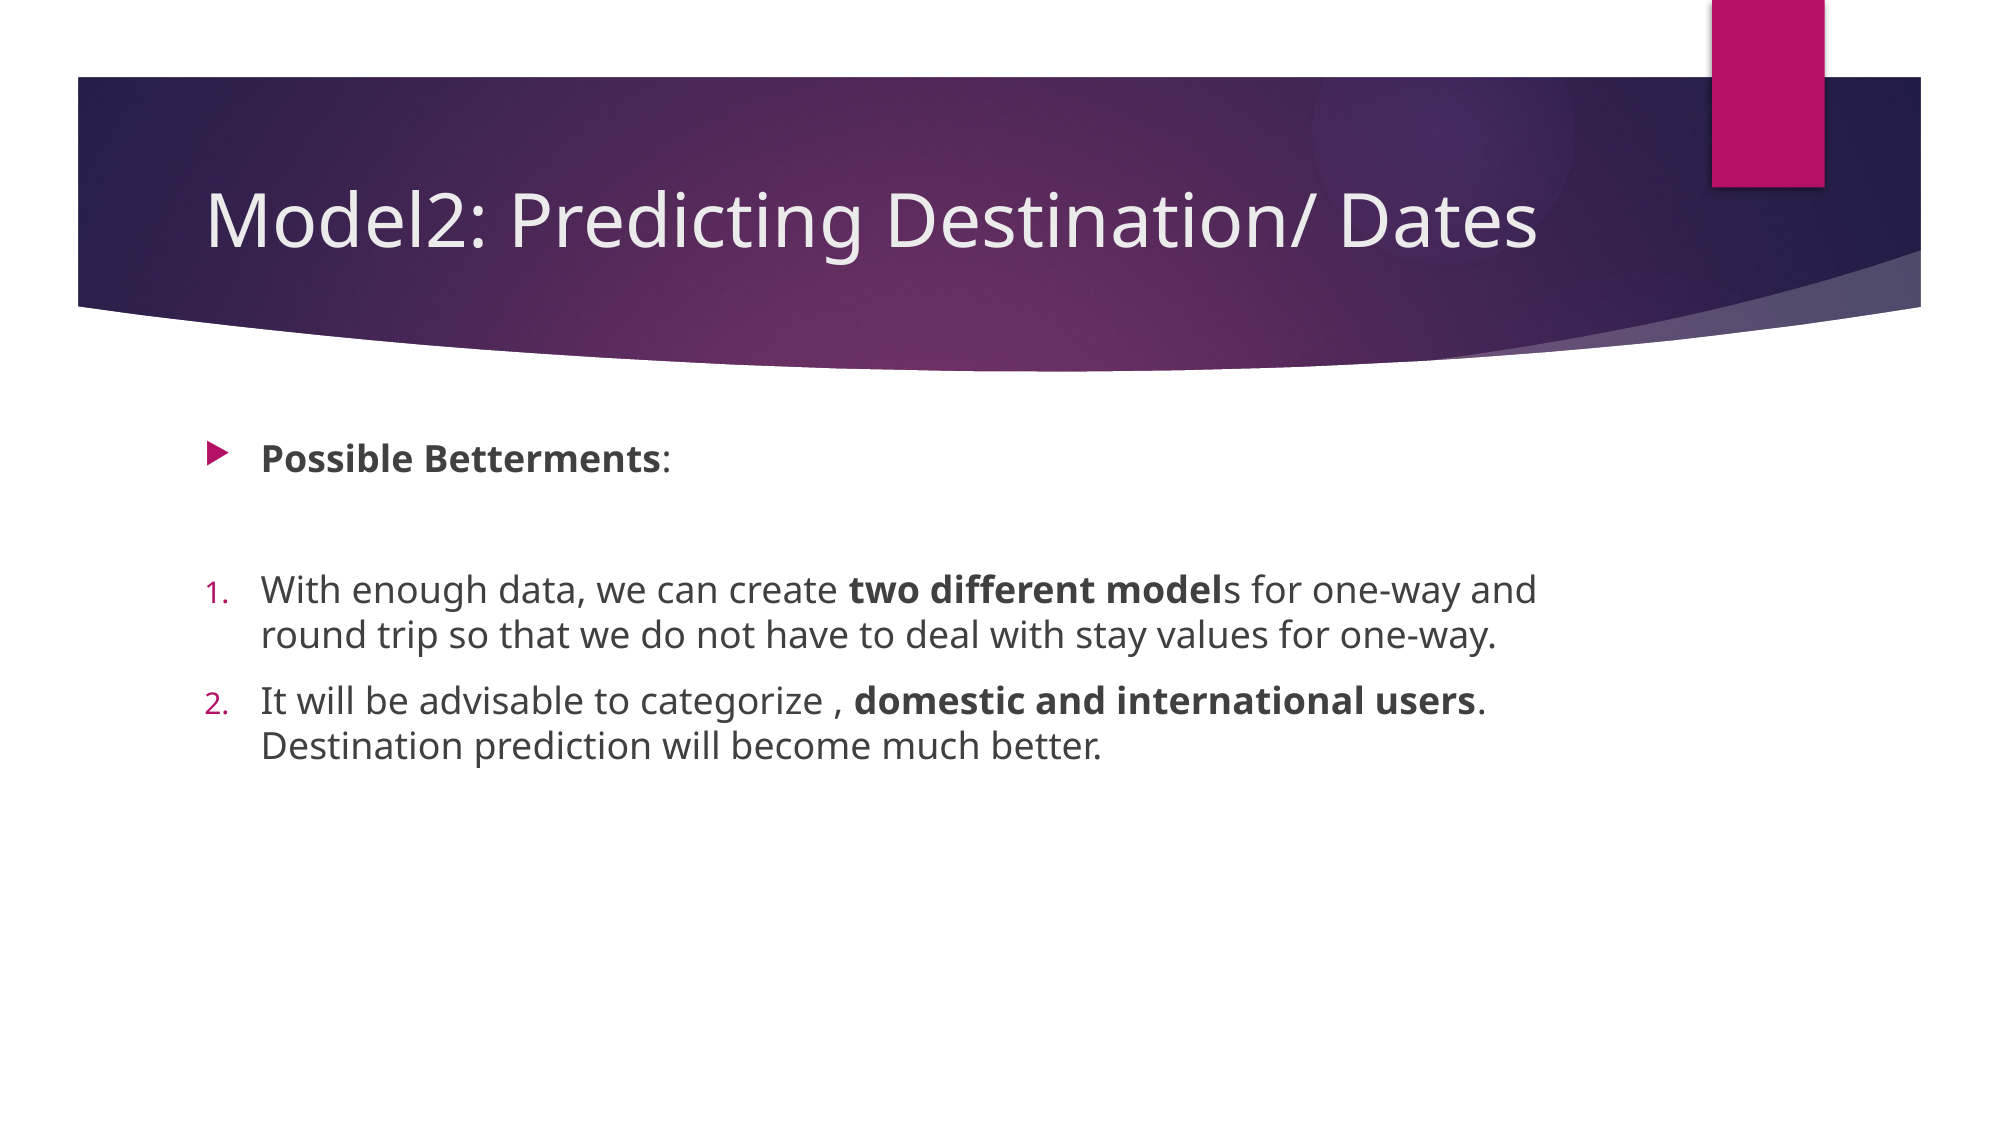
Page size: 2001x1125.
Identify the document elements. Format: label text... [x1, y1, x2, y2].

list Possible Betterments: With enough data, we can create two different models for one-way and round trip so that we do not have to deal with stay values for one-way. It will be advisable to categorize , domestic and international users. Destination prediction will become much better. [189, 427, 1638, 988]
title Model2: Predicting Destination/ Dates [189, 159, 1627, 276]
